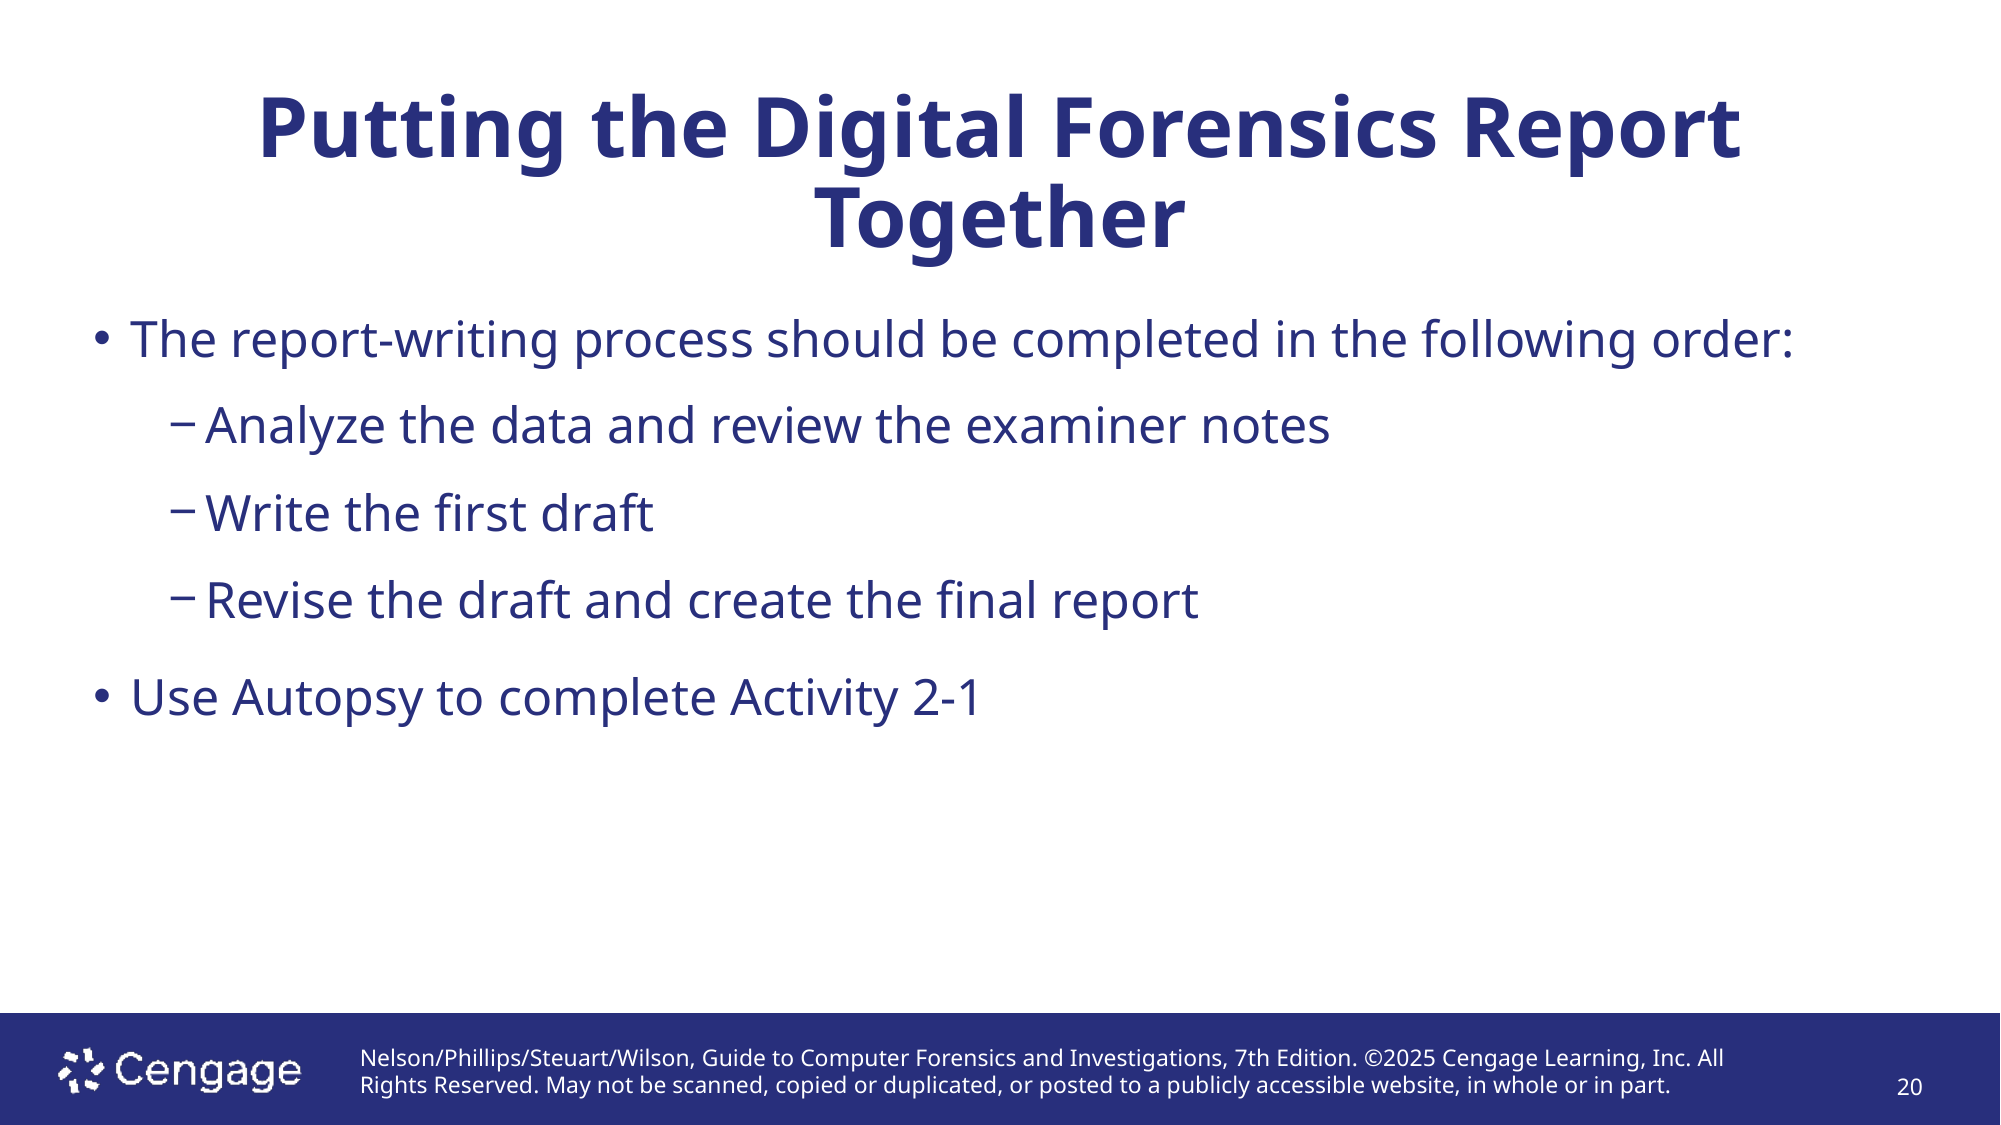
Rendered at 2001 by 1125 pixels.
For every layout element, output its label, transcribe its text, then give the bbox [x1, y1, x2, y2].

list The report-writing process should be completed in the following order: Analyze the data and review the examiner notes Write the first draft Revise the draft and create the final report Use Autopsy to complete Activity 2-1 [78, 299, 1923, 1014]
picture [30, 1020, 329, 1122]
title Putting the Digital Forensics Report Together [78, 77, 1923, 278]
